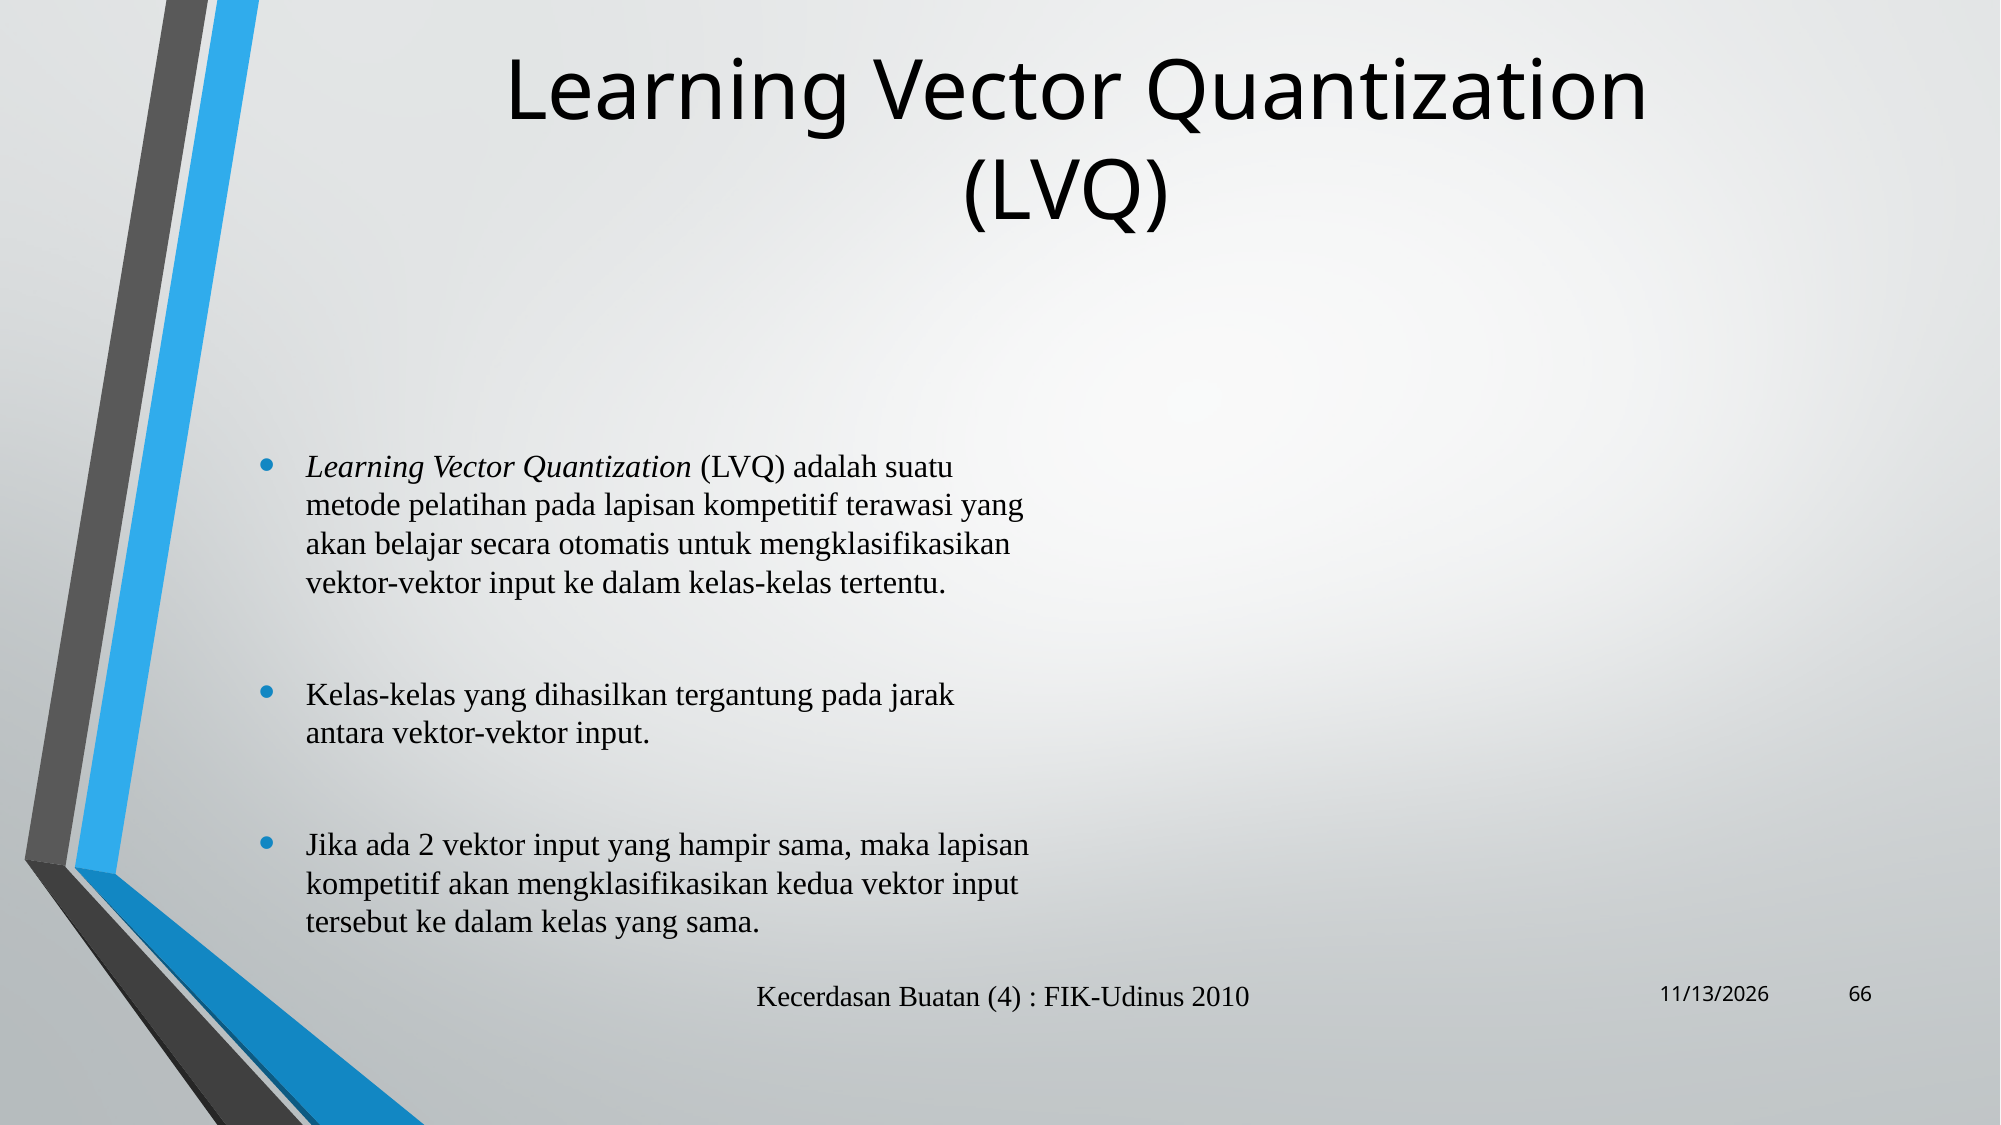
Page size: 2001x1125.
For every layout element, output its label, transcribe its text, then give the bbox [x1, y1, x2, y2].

list Learning Vector Quantization (LVQ) adalah suatu metode pelatihan pada lapisan kompetitif terawasi yang akan belajar secara otomatis untuk mengklasifikasikan vektor-vektor input ke dalam kelas-kelas tertentu. Kelas-kelas yang dihasilkan tergantung pada jarak antara vektor-vektor input. Jika ada 2 vektor input yang hampir sama, maka lapisan kompetitif akan mengklasifikasikan kedua vektor input tersebut ke dalam kelas yang sama. [243, 437, 1047, 950]
slide_number 66 [1796, 965, 1887, 1025]
title Learning Vector Quantization (LVQ) [480, 42, 1675, 231]
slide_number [1596, 965, 1784, 1025]
footer Kecerdasan Buatan (4) : FIK-Udinus 2010 [421, 965, 1584, 1025]
